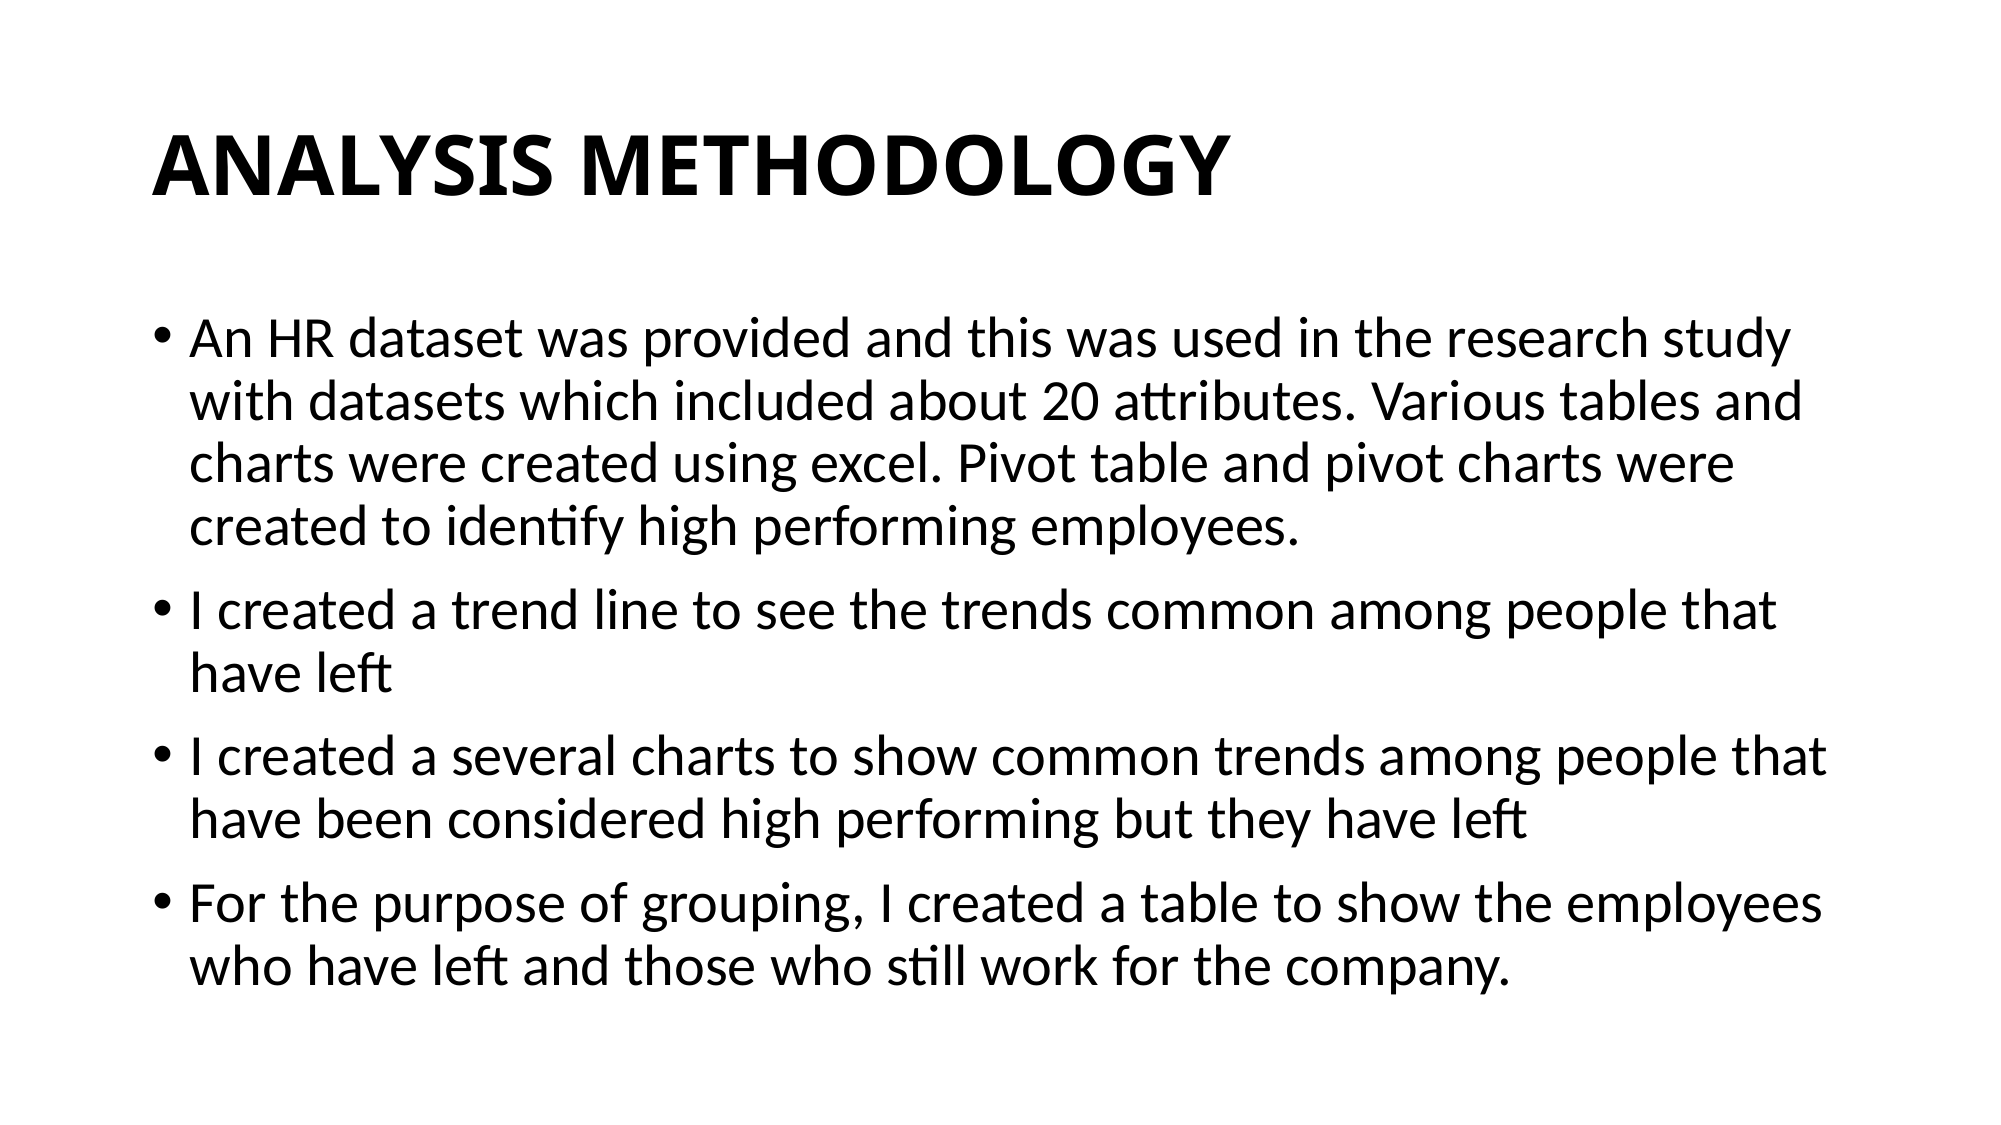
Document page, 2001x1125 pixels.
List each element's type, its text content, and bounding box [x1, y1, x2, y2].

title ANALYSIS METHODOLOGY [137, 59, 1863, 278]
list An HR dataset was provided and this was used in the research study with datasets which included about 20 attributes. Various tables and charts were created using excel. Pivot table and pivot charts were created to identify high performing employees. I created a trend line to see the trends common among people that have left I created a several charts to show common trends among people that have been considered high performing but they have left For the purpose of grouping, I created a table to show the employees who have left and those who still work for the company. [137, 299, 1863, 1014]
